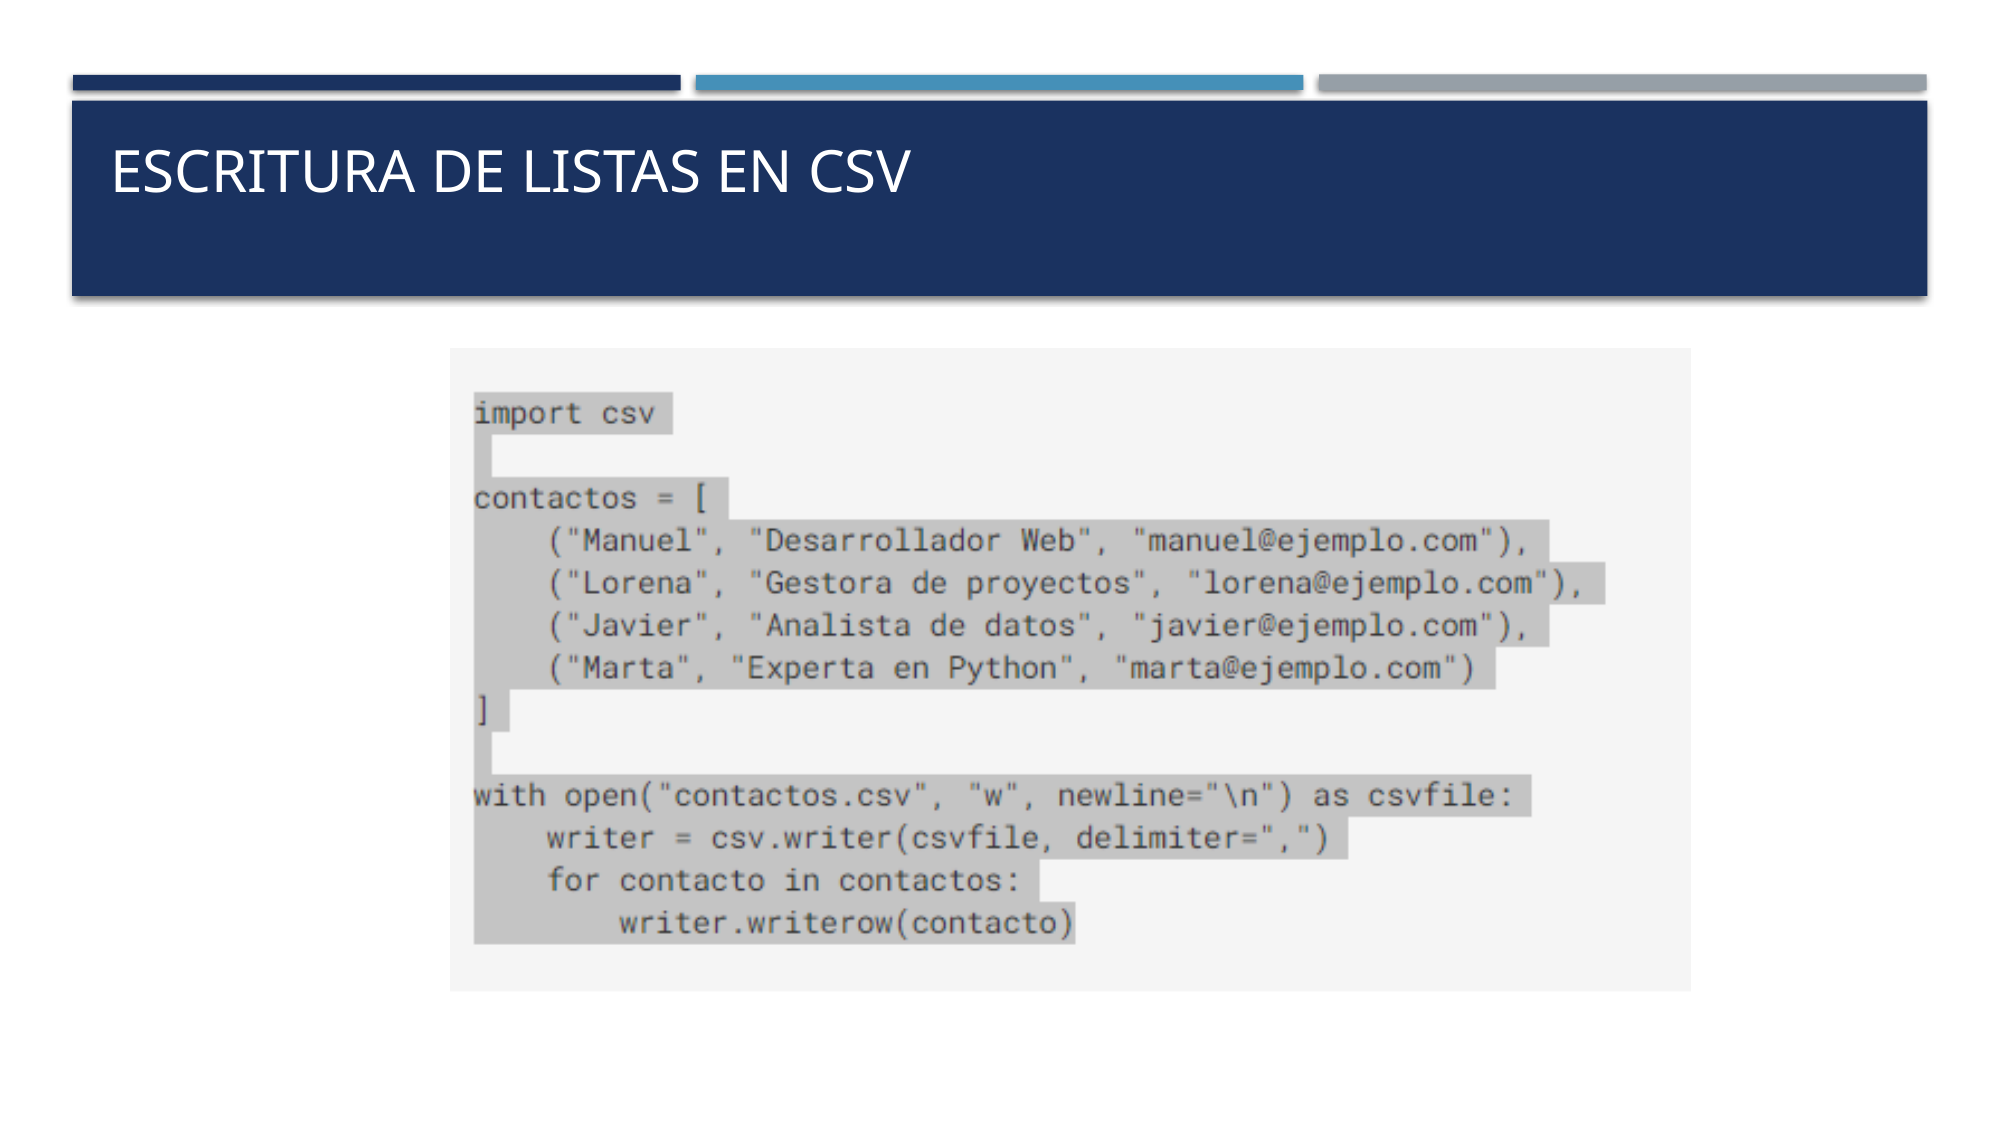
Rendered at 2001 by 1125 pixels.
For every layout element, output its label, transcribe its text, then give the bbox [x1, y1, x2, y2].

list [449, 347, 1691, 1051]
title Escritura de listas en CSV [95, 115, 1905, 282]
